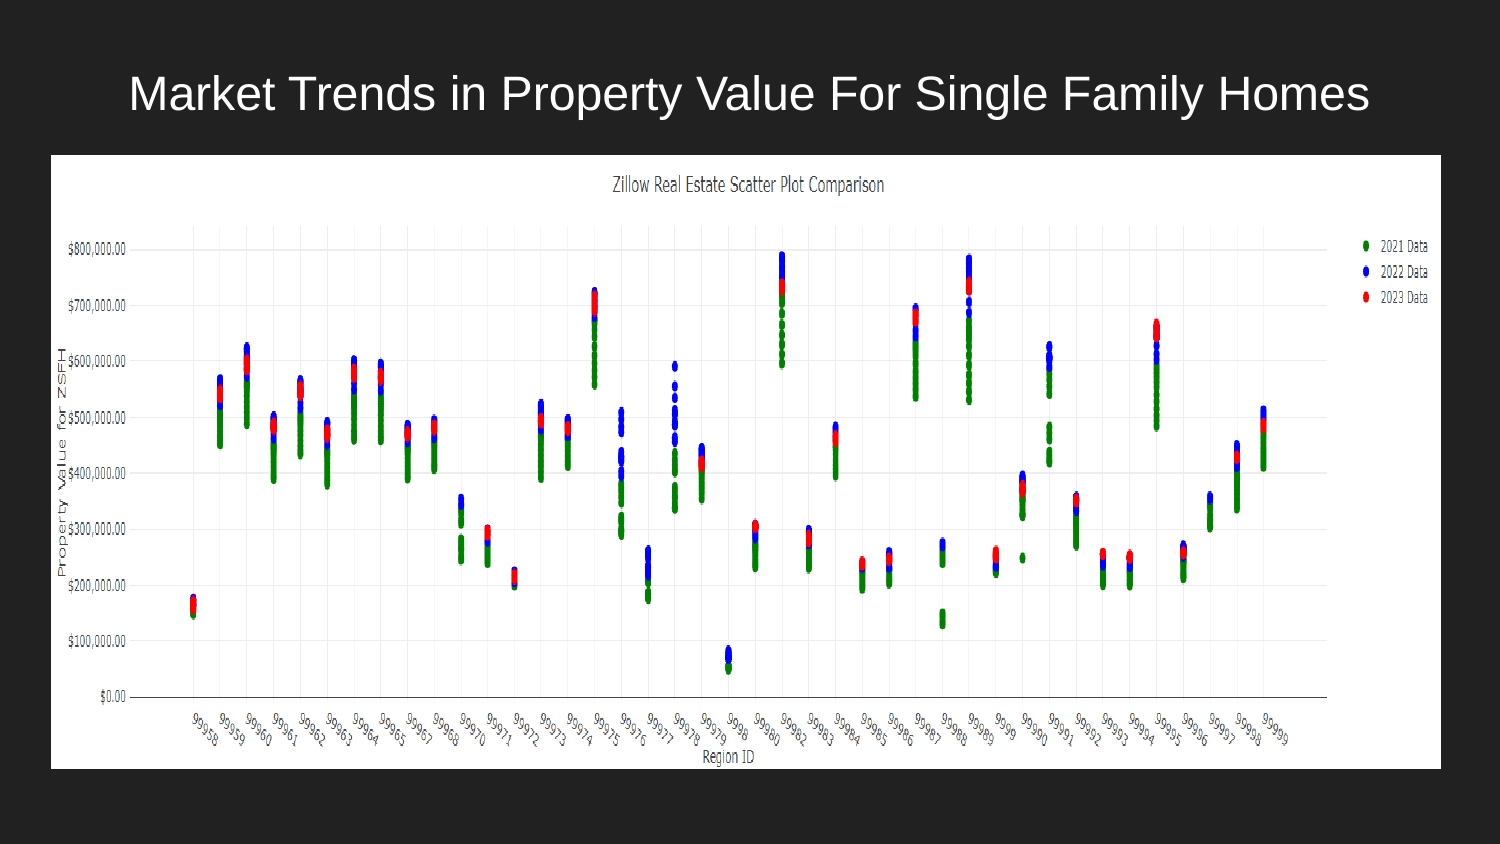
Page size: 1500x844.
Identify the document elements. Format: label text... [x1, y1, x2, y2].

title Market Trends in Property Value For Single Family Homes [51, 38, 1449, 133]
picture [50, 155, 1442, 769]
